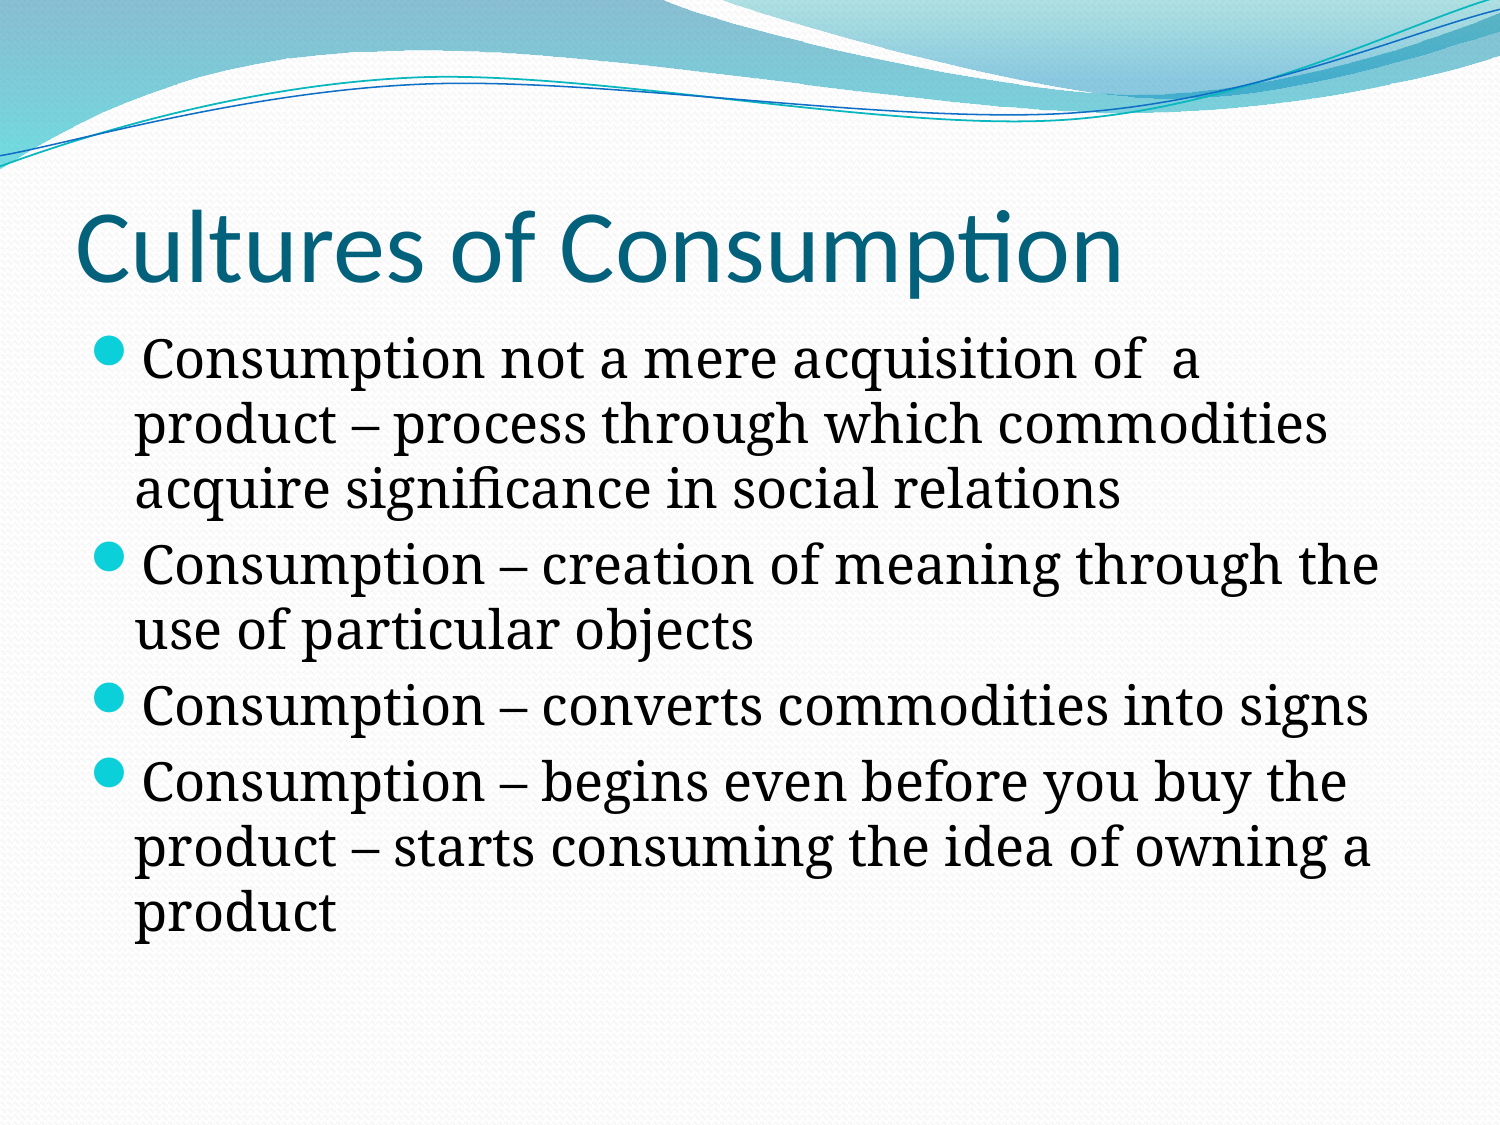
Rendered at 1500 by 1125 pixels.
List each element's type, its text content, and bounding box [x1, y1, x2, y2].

list Consumption not a mere acquisition of a product – process through which commodities acquire significance in social relations Consumption – creation of meaning through the use of particular objects Consumption – converts commodities into signs Consumption – begins even before you buy the product – starts consuming the idea of owning a product [75, 317, 1425, 1038]
title Cultures of Consumption [75, 115, 1425, 303]
